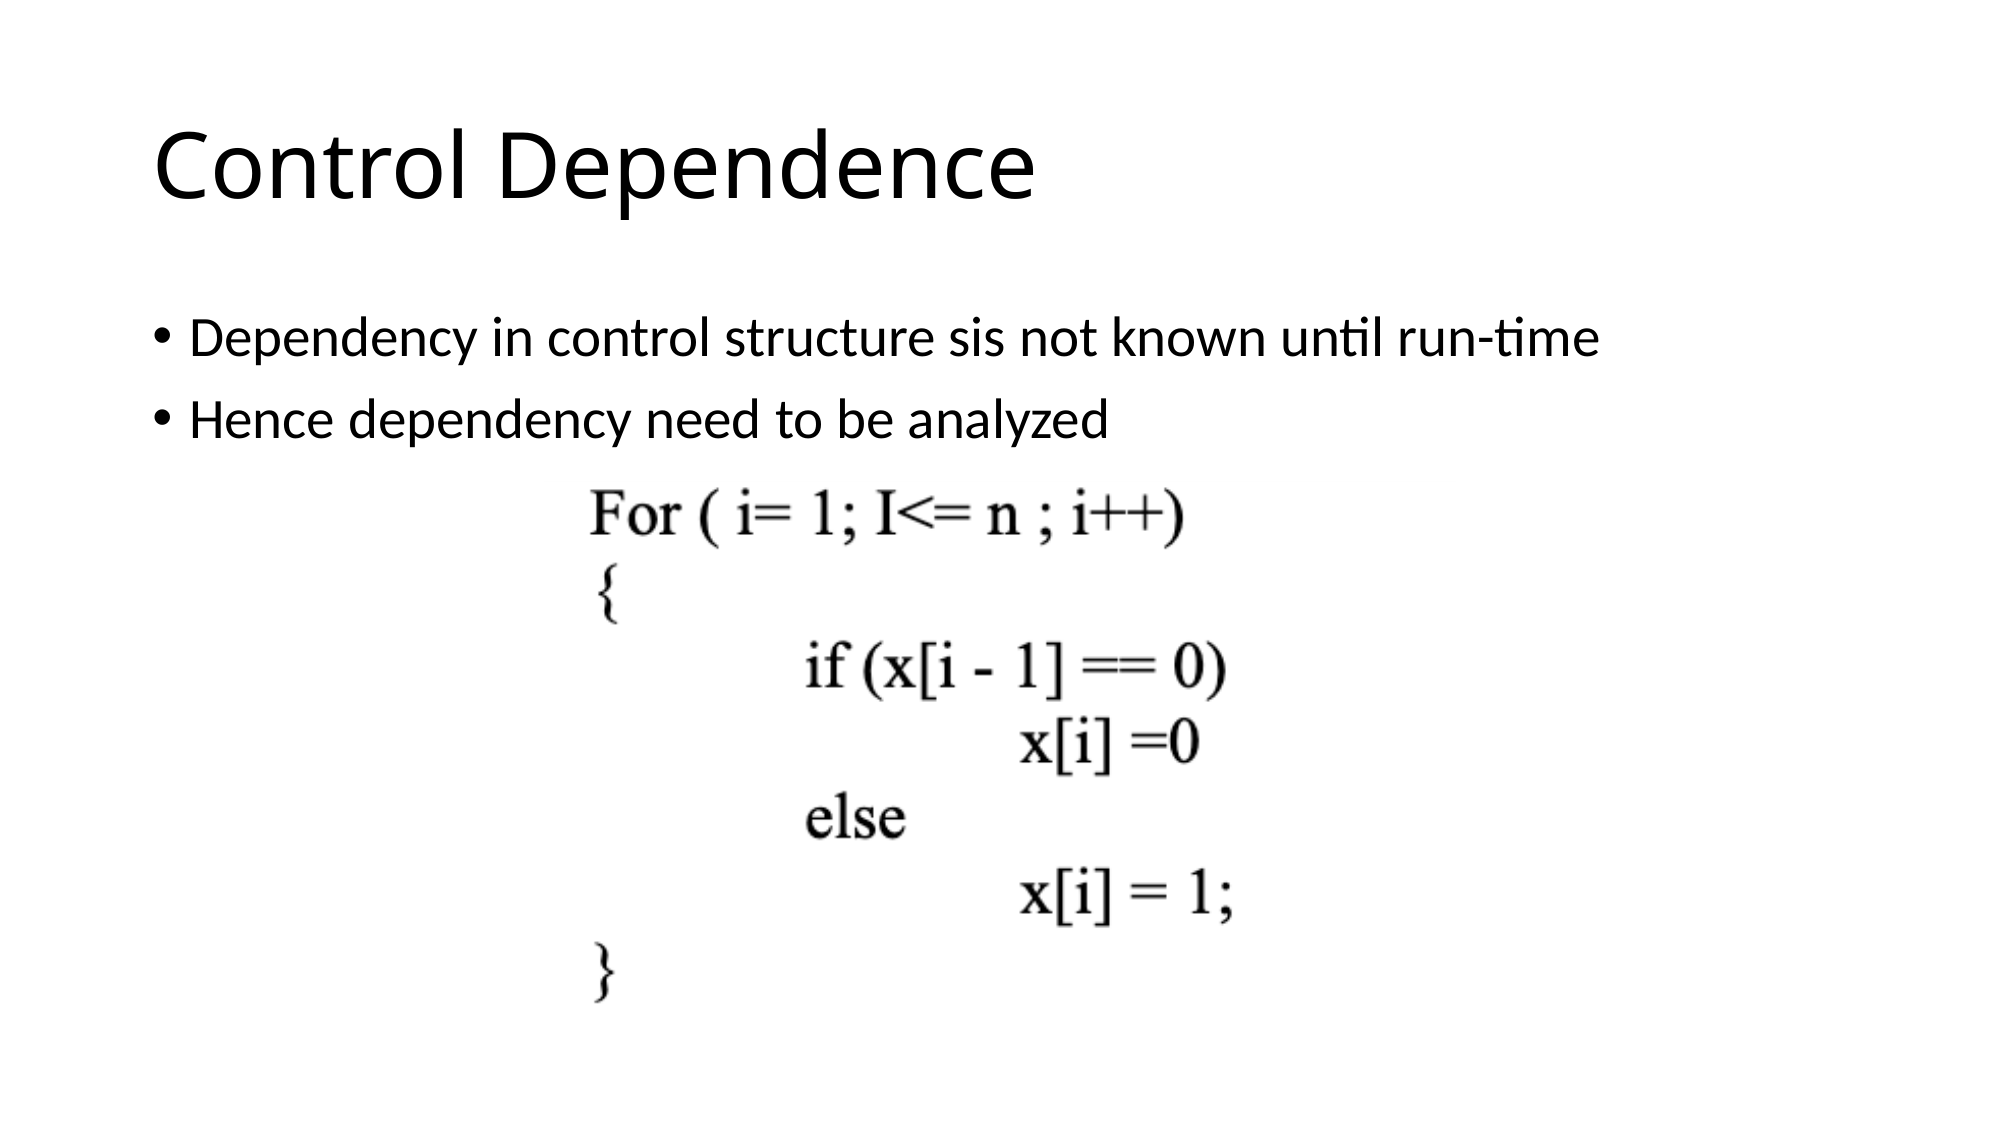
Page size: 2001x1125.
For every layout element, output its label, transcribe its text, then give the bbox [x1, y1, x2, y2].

title Control Dependence [137, 59, 1863, 278]
list Dependency in control structure sis not known until run-time Hence dependency need to be analyzed [137, 299, 1863, 459]
picture [544, 480, 1456, 1038]
